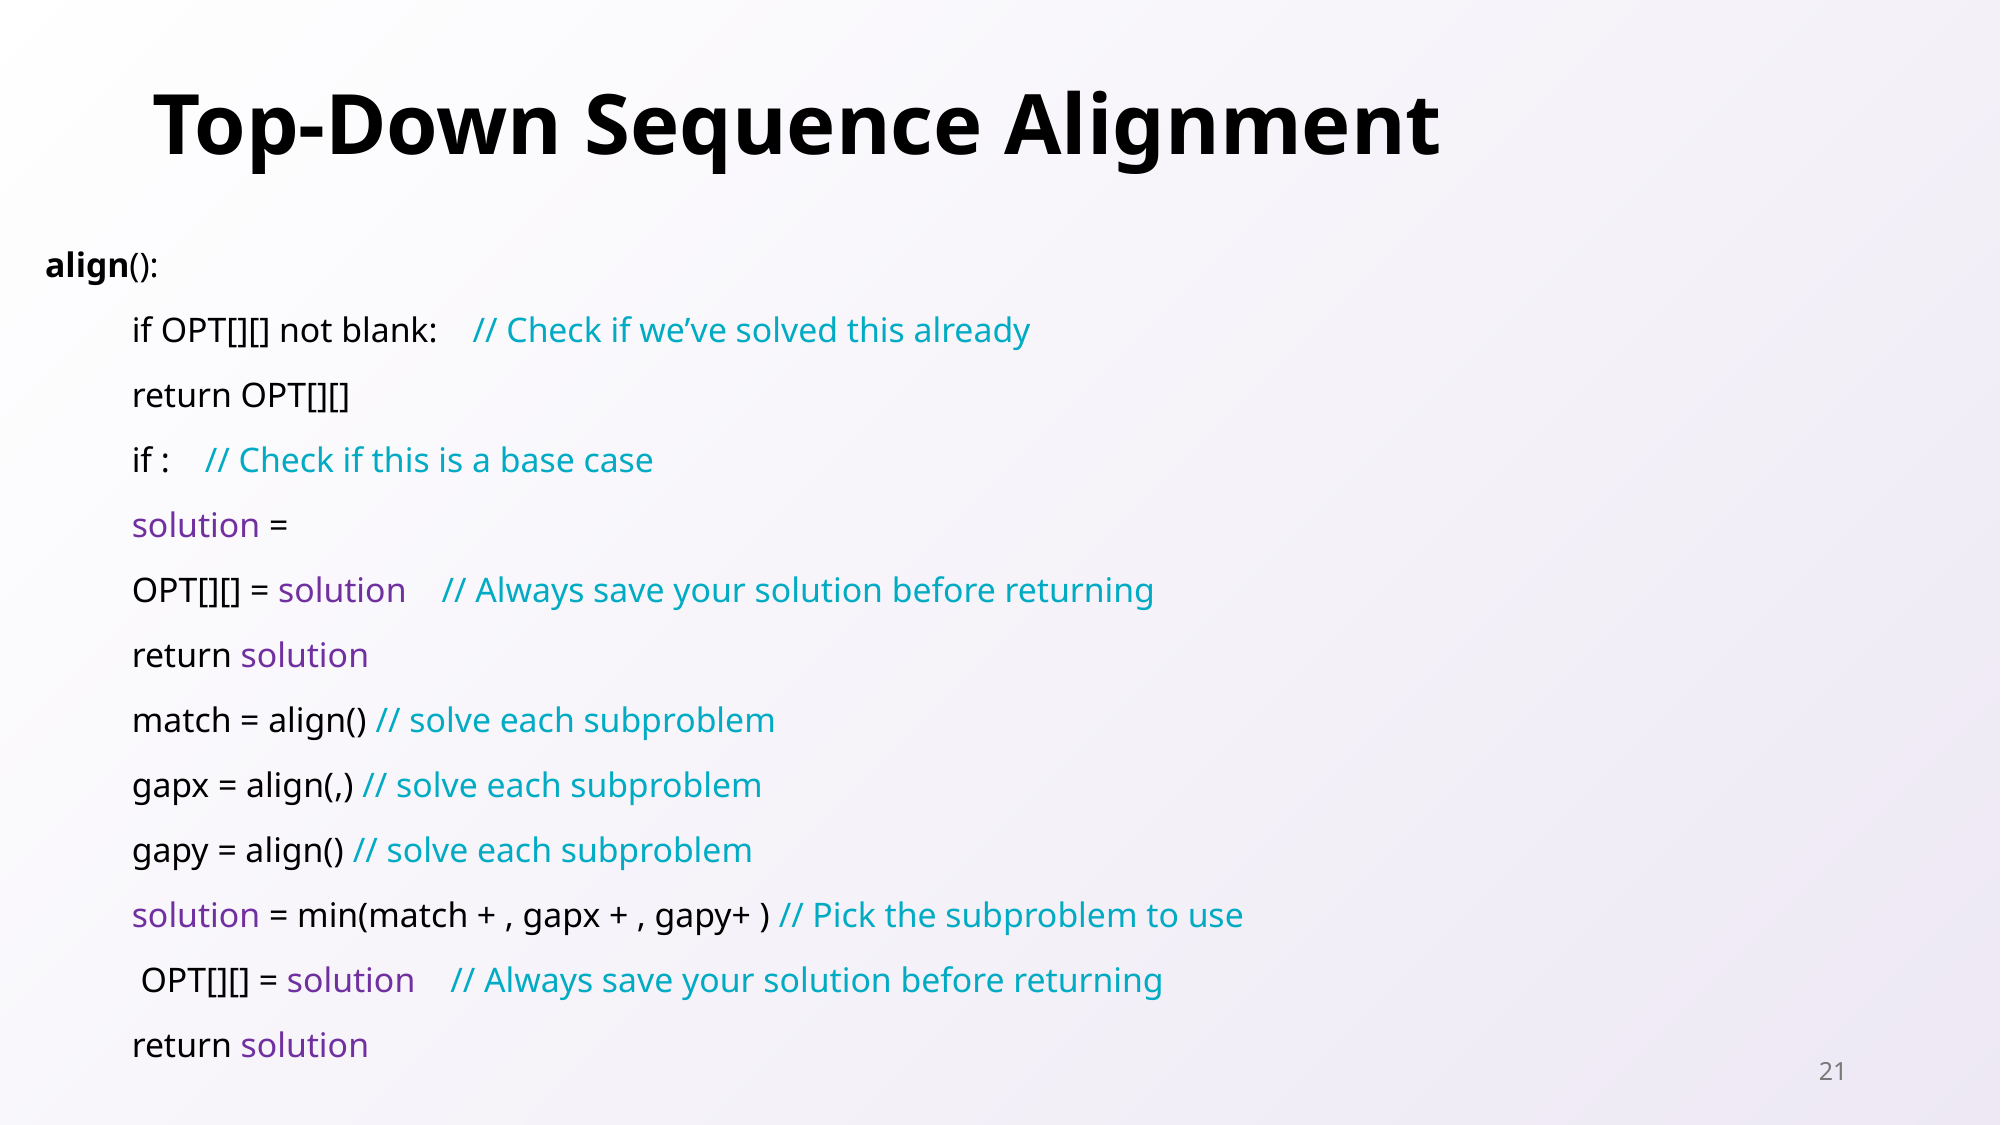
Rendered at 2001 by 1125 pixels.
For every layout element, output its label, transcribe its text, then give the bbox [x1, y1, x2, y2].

title Top-Down Sequence Alignment [137, 19, 1863, 237]
slide_number 21 [1412, 1042, 1863, 1103]
